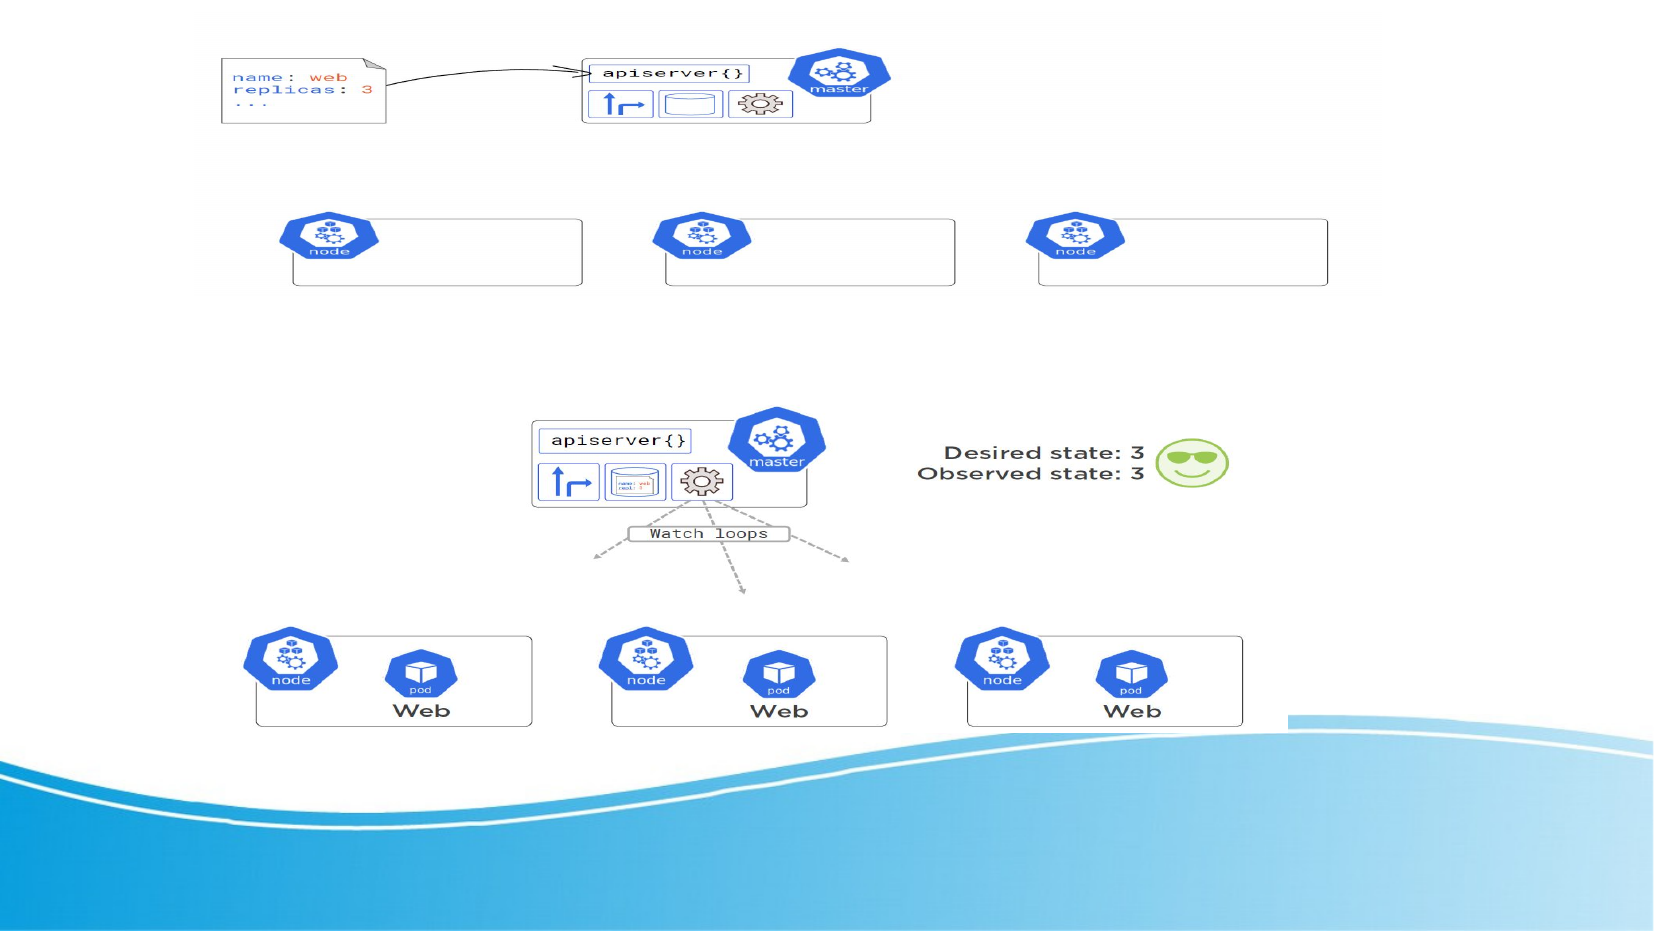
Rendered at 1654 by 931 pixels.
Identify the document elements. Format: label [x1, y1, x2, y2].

picture [0, 378, 1654, 931]
picture [194, 11, 1383, 296]
